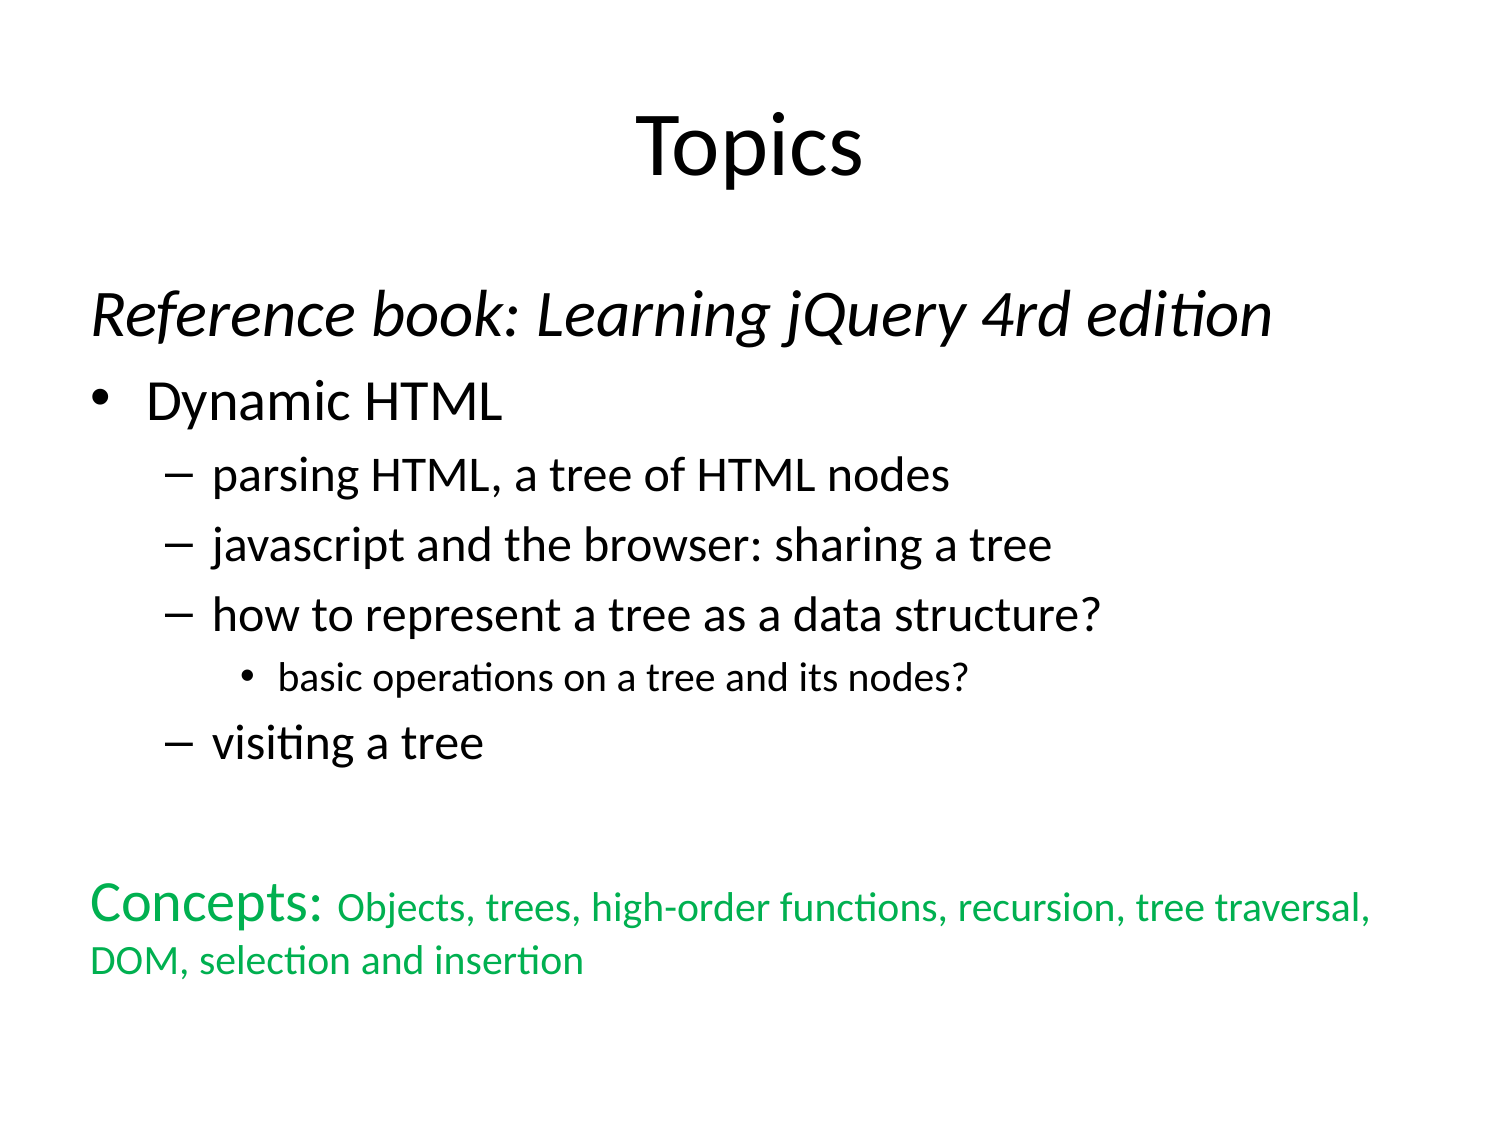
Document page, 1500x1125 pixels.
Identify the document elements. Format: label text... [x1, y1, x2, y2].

list Reference book: Learning jQuery 4rd edition Dynamic HTML parsing HTML, a tree of HTML nodes javascript and the browser: sharing a tree how to represent a tree as a data structure? basic operations on a tree and its nodes? visiting a tree Concepts: Objects, trees, high-order functions, recursion, tree traversal, DOM, selection and insertion [75, 262, 1425, 1005]
title Topics [75, 45, 1425, 233]
